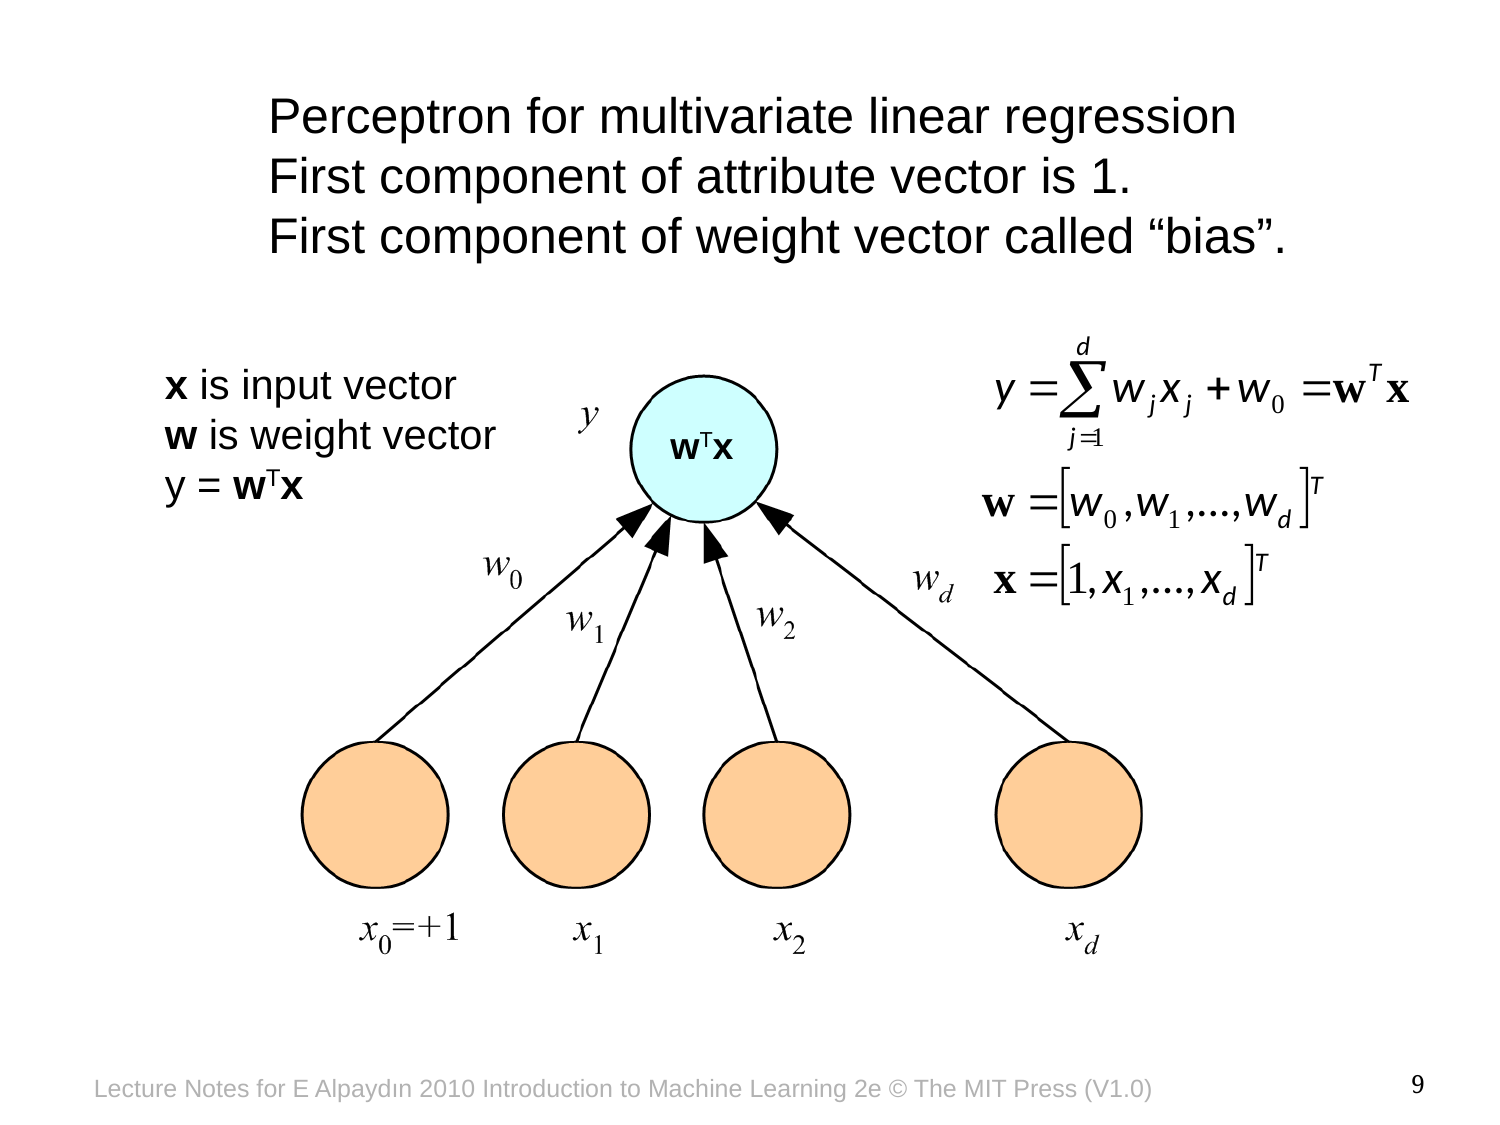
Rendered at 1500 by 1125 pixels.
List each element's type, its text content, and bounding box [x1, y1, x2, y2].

text_box x is input vector w is weight vector y = wTx [150, 350, 512, 515]
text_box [299, 374, 1143, 962]
text_box 9 [1299, 1042, 1425, 1103]
text_box Lecture Notes for E Alpaydın 2010 Introduction to Machine Learning 2e © The MIT Press (V1.0) [93, 1042, 1254, 1103]
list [974, 324, 1416, 617]
text_box Perceptron for multivariate linear regression First component of attribute vector is 1. First component of weight vector called “bias”. [253, 75, 1303, 271]
